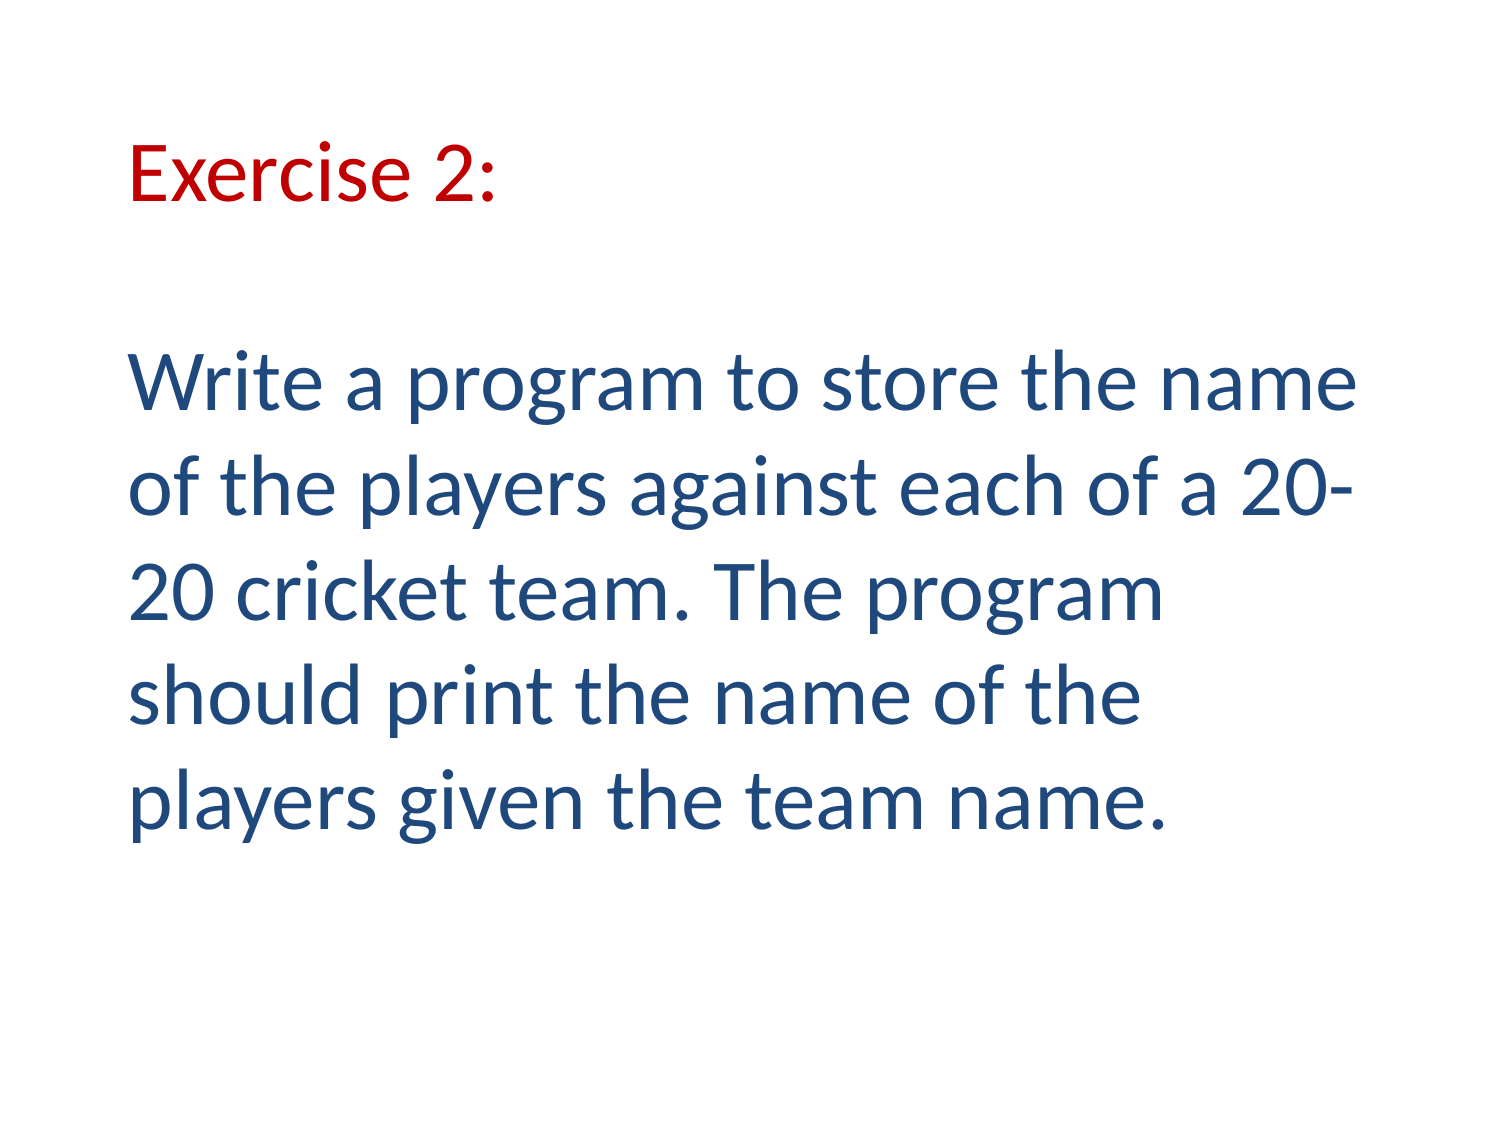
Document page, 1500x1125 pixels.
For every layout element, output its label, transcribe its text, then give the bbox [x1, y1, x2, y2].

title Exercise 2: Write a program to store the name of the players against each of a 20-20 cricket team. The program should print the name of the players given the team name. [112, 70, 1388, 891]
